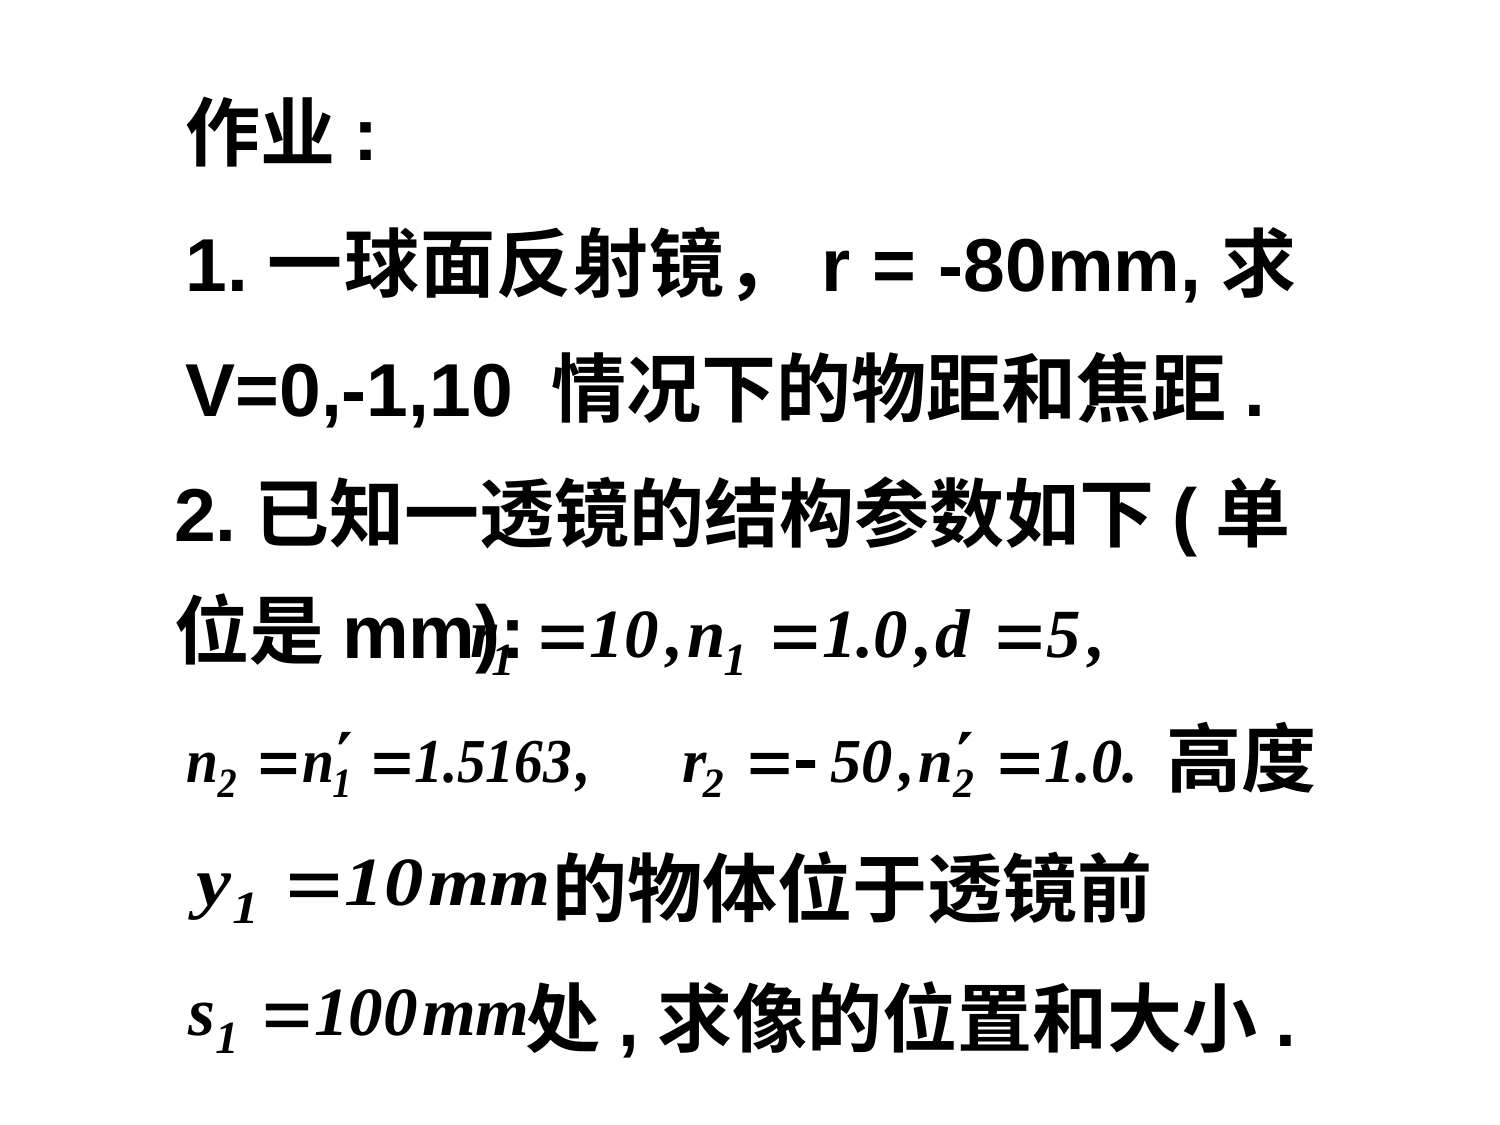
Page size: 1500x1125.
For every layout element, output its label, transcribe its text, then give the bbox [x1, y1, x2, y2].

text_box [182, 845, 562, 930]
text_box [466, 597, 1106, 681]
text_box 作业: [171, 78, 443, 183]
text_box 1.一球面反射镜，r = -80mm,求V=0,-1,10 情况下的物距和焦距. [171, 172, 1329, 432]
text_box 处,求像的位置和大小. [511, 964, 1311, 1069]
text_box 2.已知一透镜的结构参数如下(单位是mm): [159, 432, 1353, 682]
text_box 高度 [1151, 704, 1332, 809]
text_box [182, 975, 538, 1060]
text_box 的物体位于透镜前 [537, 834, 1168, 939]
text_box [678, 727, 1136, 804]
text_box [182, 727, 591, 804]
